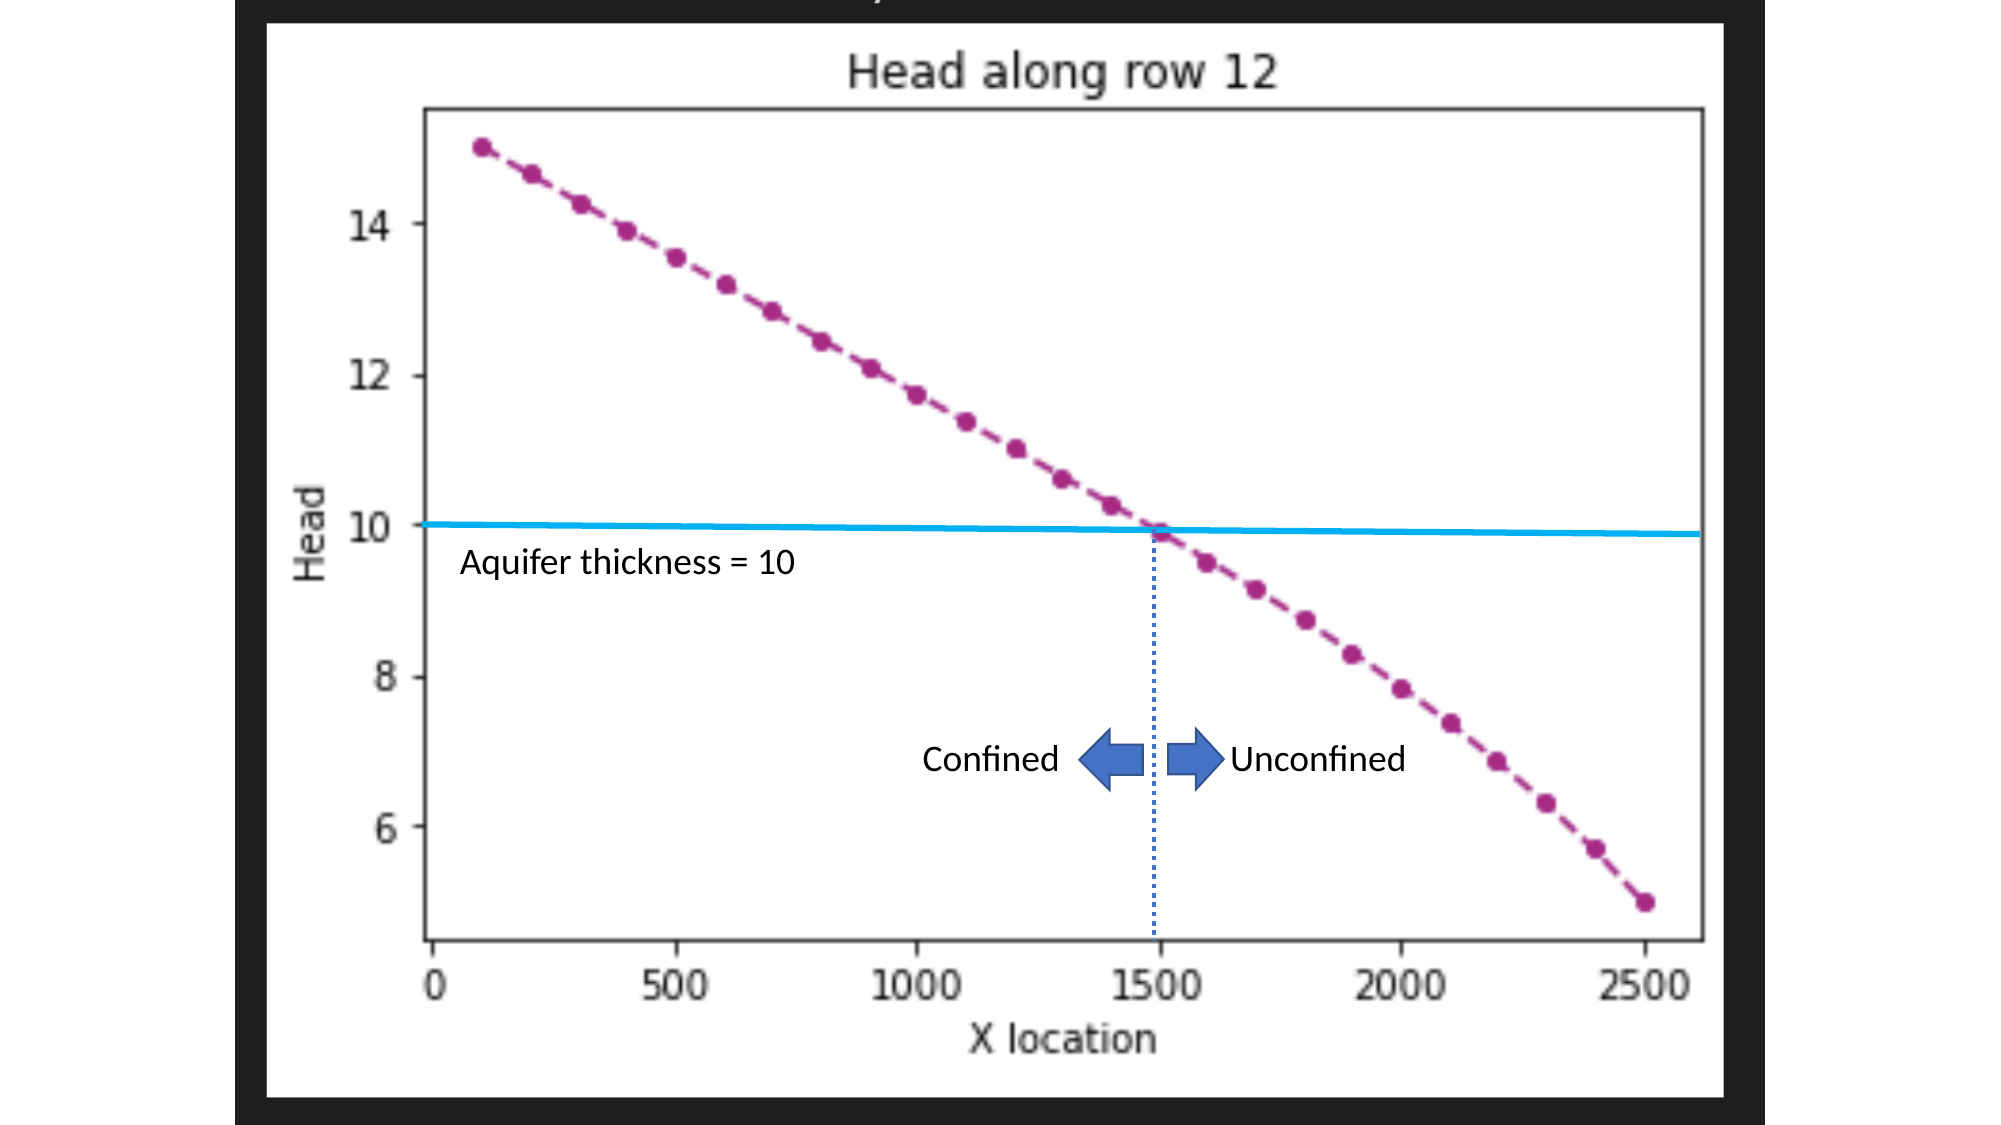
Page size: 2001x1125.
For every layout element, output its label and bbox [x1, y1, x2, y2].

text_box [421, 524, 1700, 535]
picture [235, 0, 1765, 1125]
